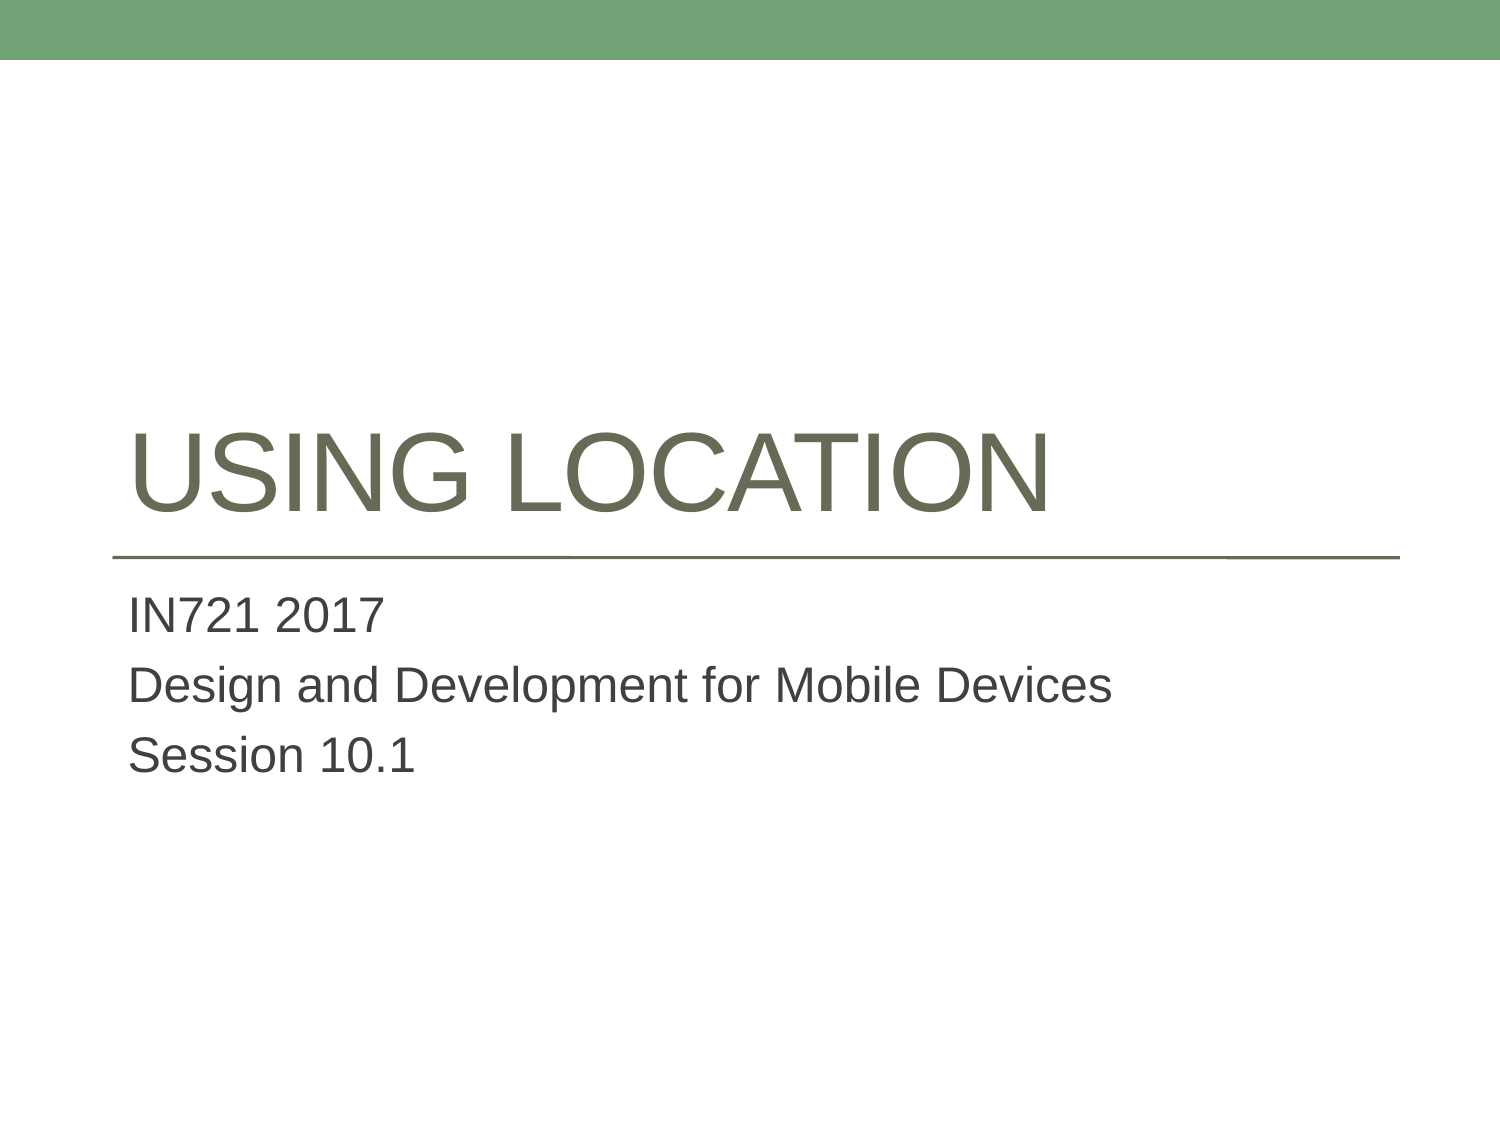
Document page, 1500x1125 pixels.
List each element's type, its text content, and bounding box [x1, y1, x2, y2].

subtitle IN721 2017 Design and Development for Mobile Devices Session 10.1 [112, 575, 1400, 863]
title Using Location [112, 224, 1400, 542]
